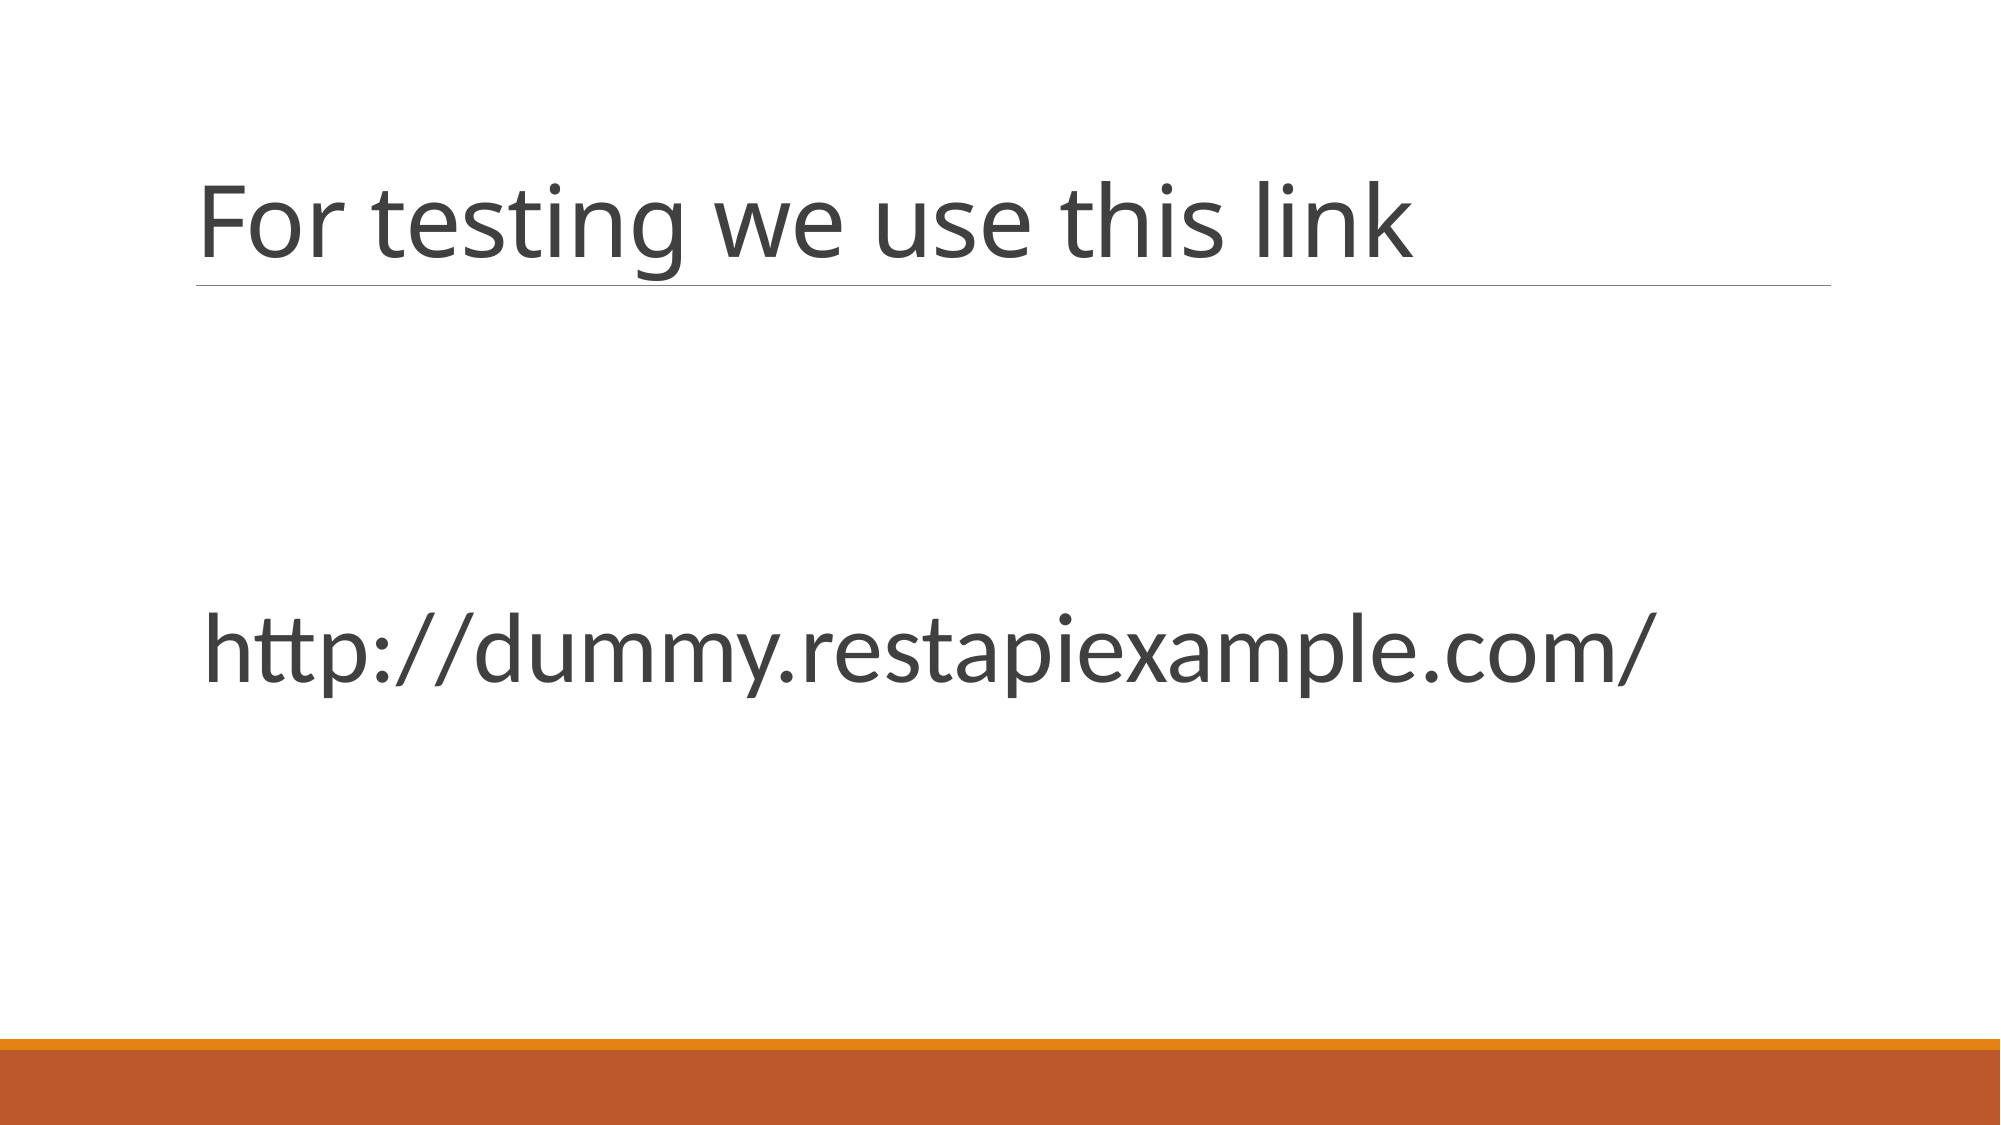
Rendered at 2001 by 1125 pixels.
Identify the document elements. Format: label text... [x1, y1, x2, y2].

title For testing we use this link [180, 47, 1830, 285]
list http://dummy.restapiexample.com/ [180, 302, 1830, 963]
